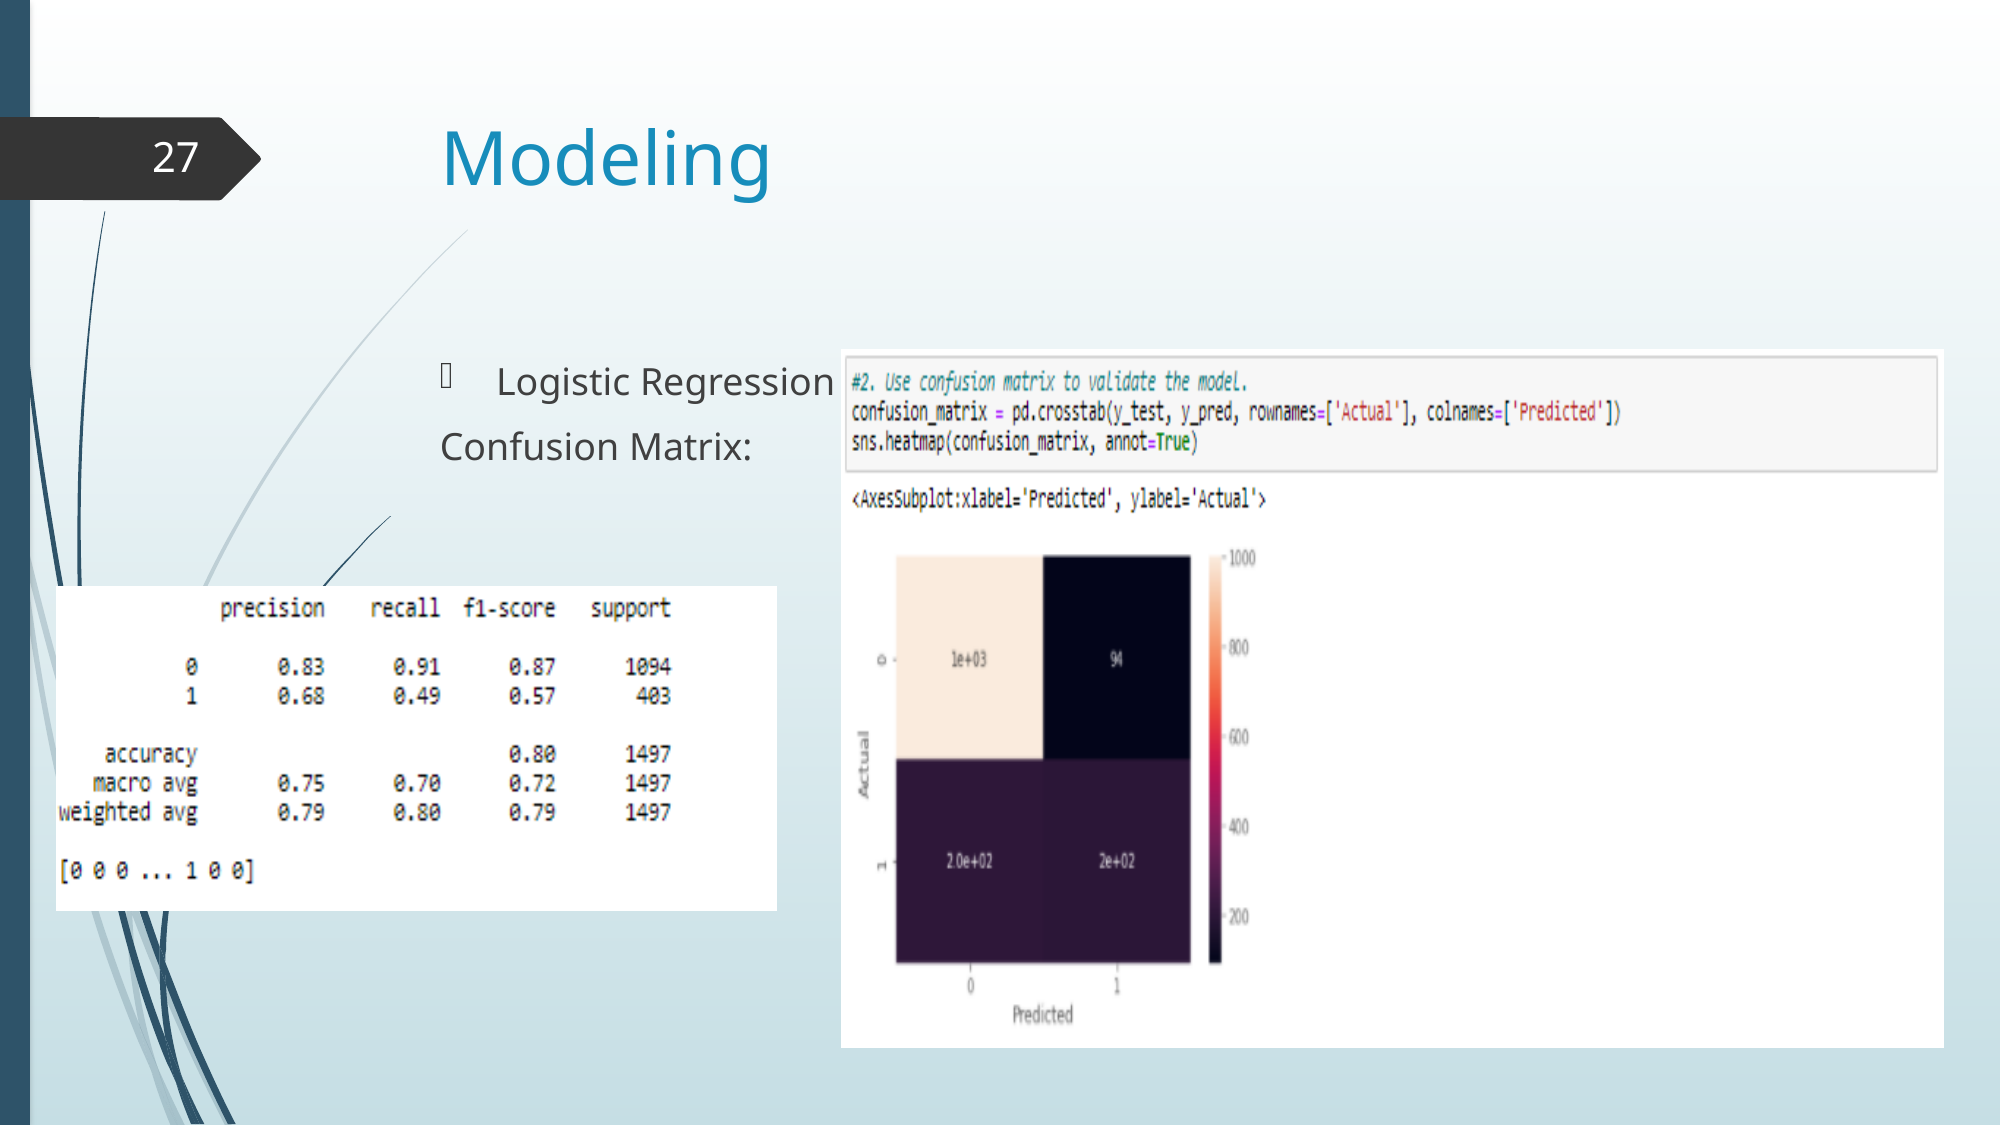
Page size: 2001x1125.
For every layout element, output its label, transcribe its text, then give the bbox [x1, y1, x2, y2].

title Modeling [425, 102, 1888, 313]
picture [56, 586, 777, 912]
picture [841, 349, 1944, 1049]
list Logistic Regression Confusion Matrix: [424, 350, 841, 970]
slide_number 27 [87, 129, 216, 190]
